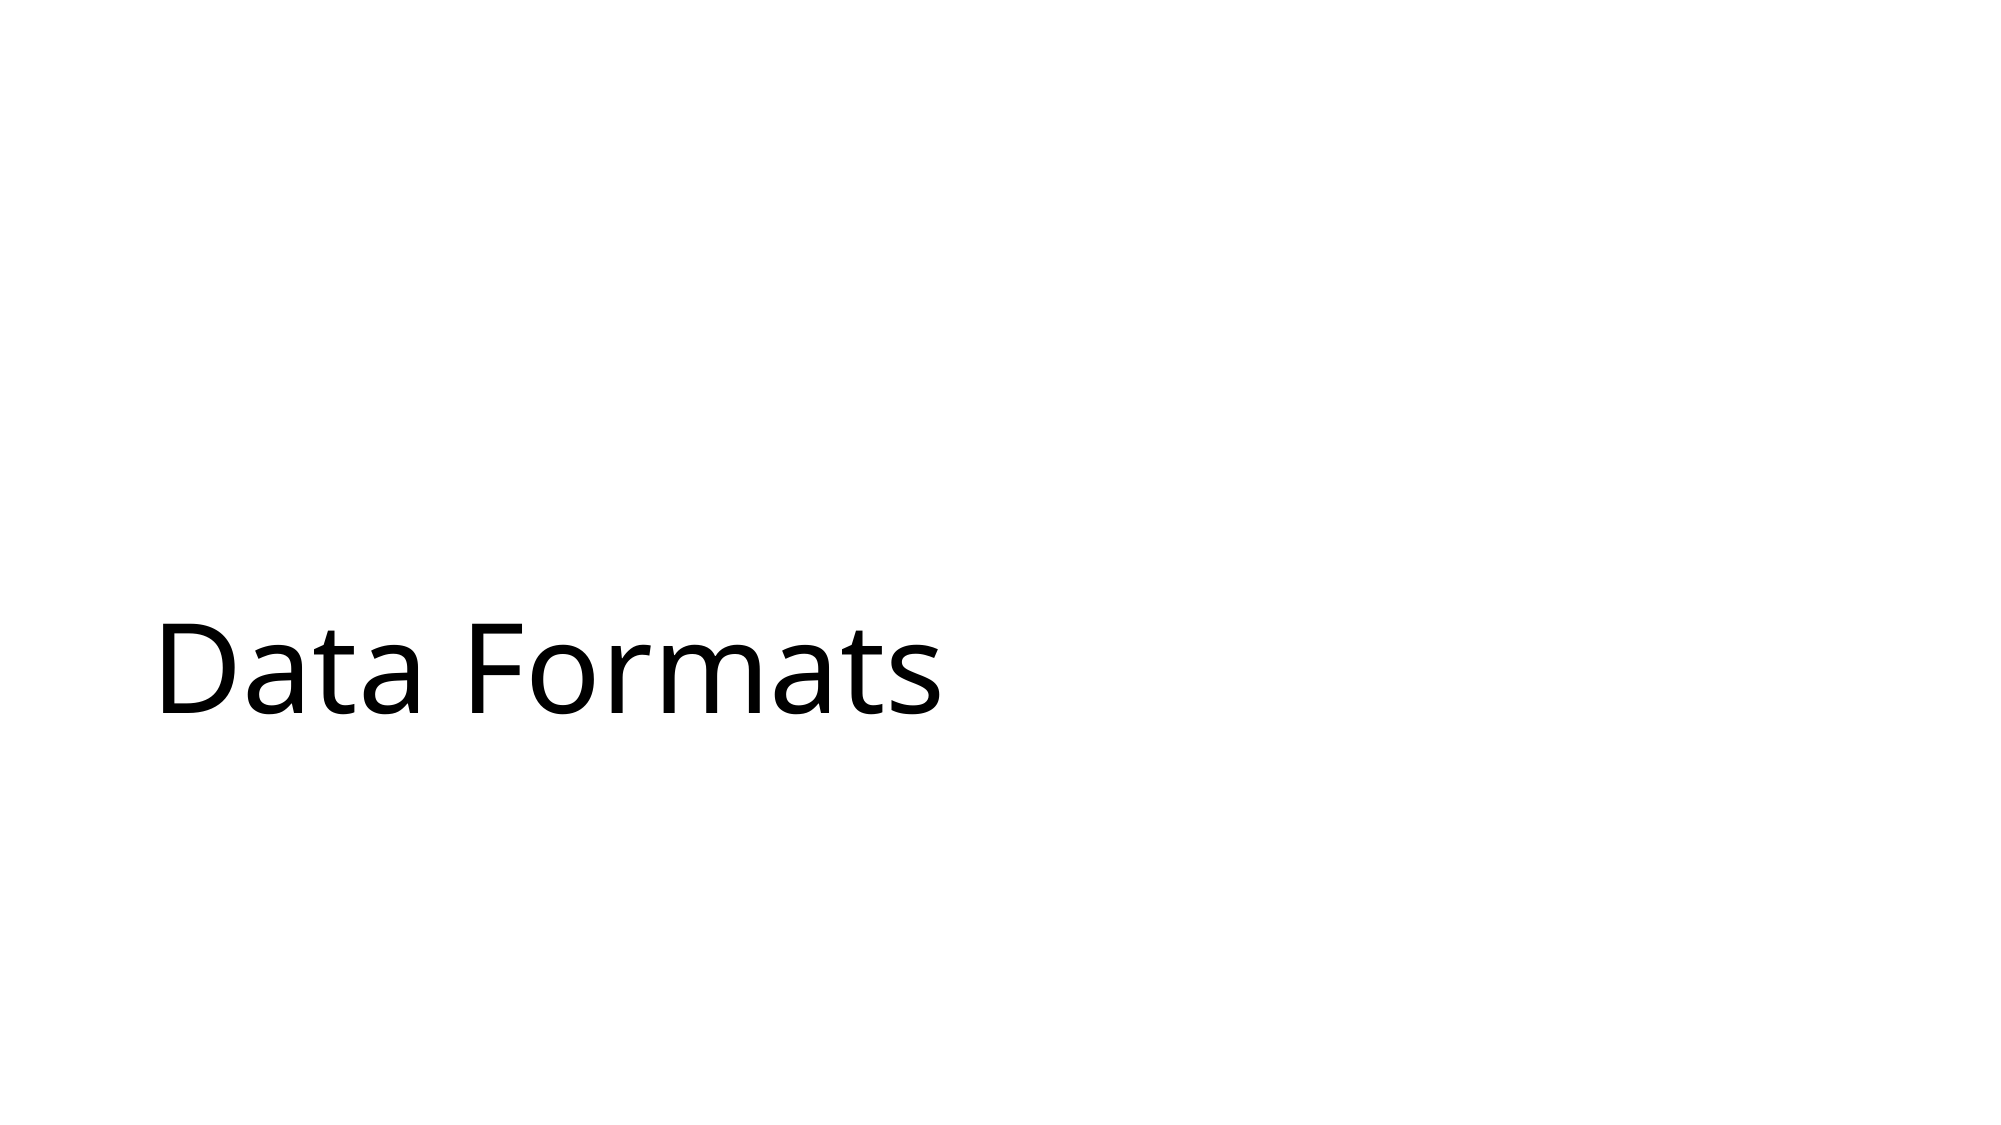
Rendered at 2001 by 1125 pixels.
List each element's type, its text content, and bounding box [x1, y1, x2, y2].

title Data Formats [136, 280, 1862, 749]
